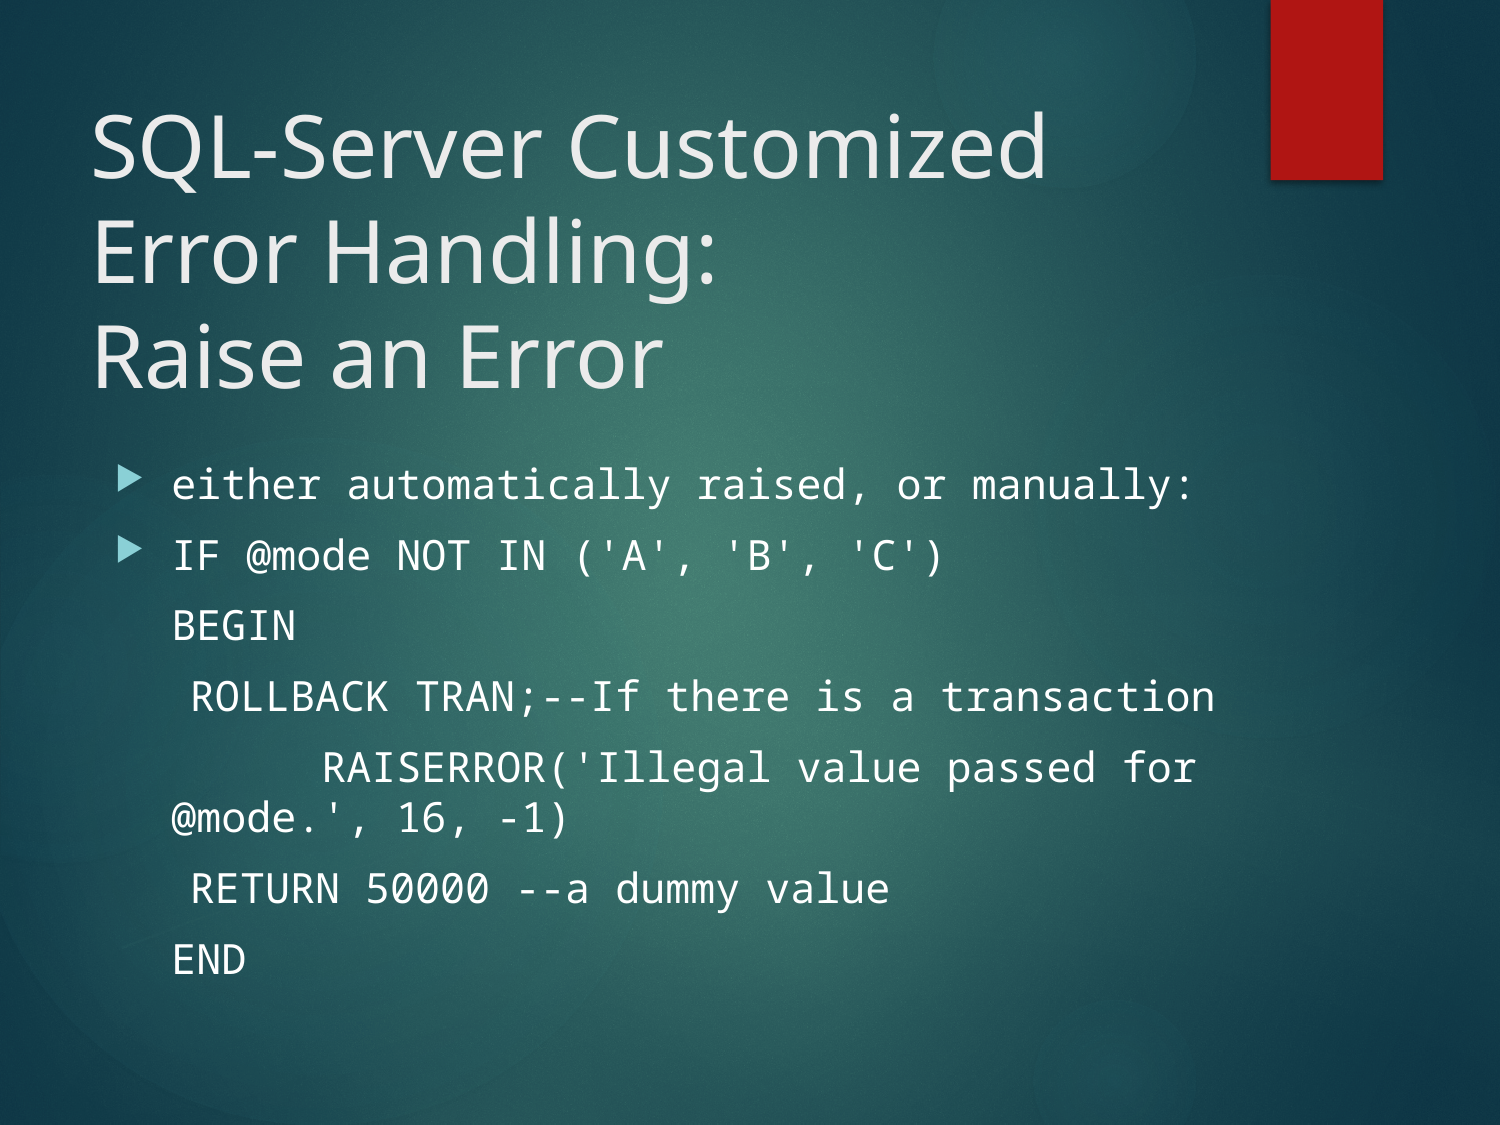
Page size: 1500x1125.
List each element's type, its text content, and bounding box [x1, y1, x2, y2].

title SQL-Server Customized Error Handling: Raise an Error [75, 83, 1233, 422]
list either automatically raised, or manually: IF @mode NOT IN ('A', 'B', 'C') BEGIN ROLLBACK TRAN;--If there is a transaction RAISERROR('Illegal value passed for @mode.', 16, -1) RETURN 50000 --a dummy value END [99, 450, 1340, 1063]
